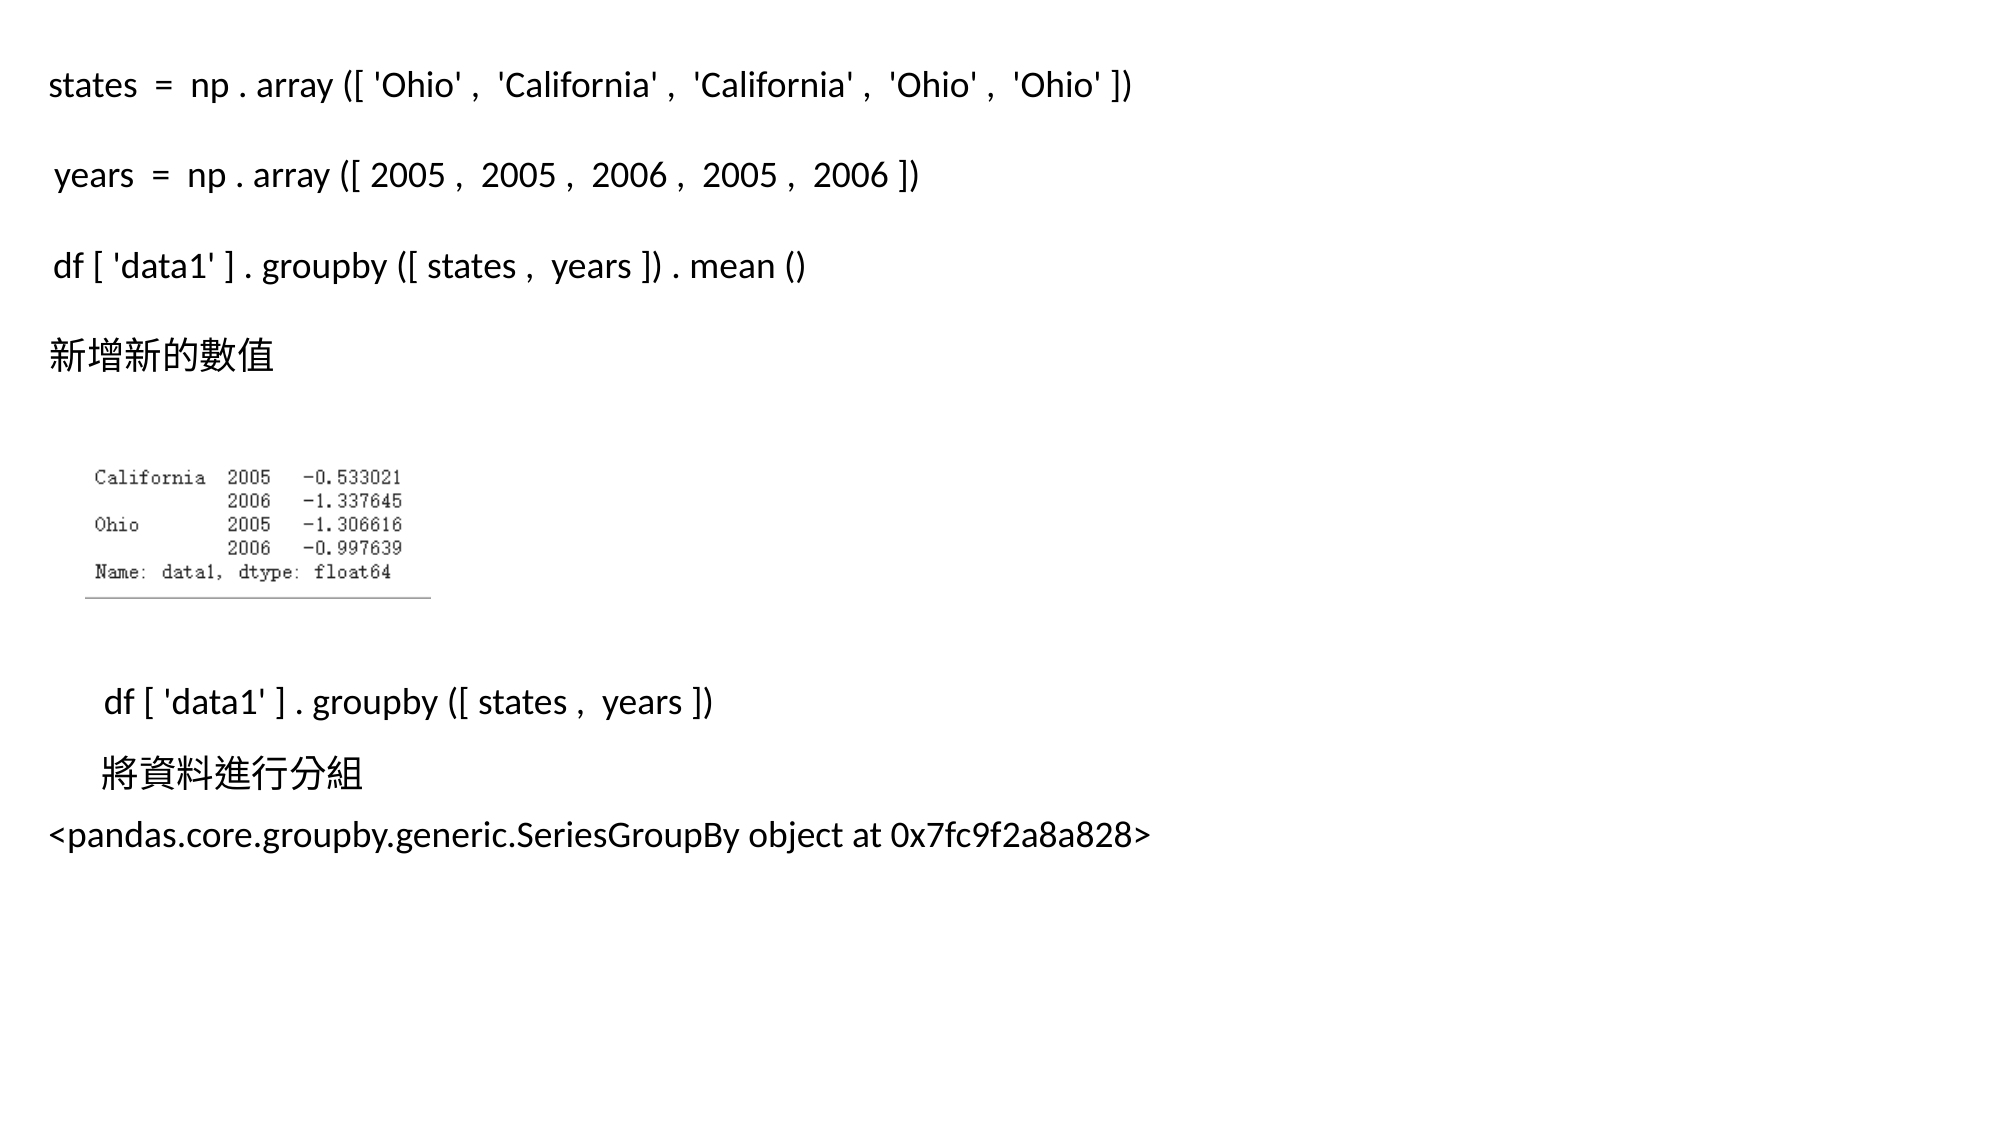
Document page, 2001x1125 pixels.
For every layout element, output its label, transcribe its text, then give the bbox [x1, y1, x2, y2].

text_box 將資料進行分組 [86, 742, 380, 803]
text_box df [ 'data1' ] . groupby ([ states , years ]) . mean () [38, 233, 823, 294]
text_box years = np . array ([ 2005 , 2005 , 2006 , 2005 , 2006 ]) [39, 143, 936, 203]
text_box 新增新的數值 [34, 324, 290, 385]
text_box df [ 'data1' ] . groupby ([ states , years ]) [88, 669, 730, 730]
text_box states = np . array ([ 'Ohio' , 'California' , 'California' , 'Ohio' , 'Ohio' ]) [33, 52, 1264, 113]
text_box <pandas.core.groupby.generic.SeriesGroupBy object at 0x7fc9f2a8a828> [33, 802, 1186, 863]
picture [85, 456, 431, 599]
